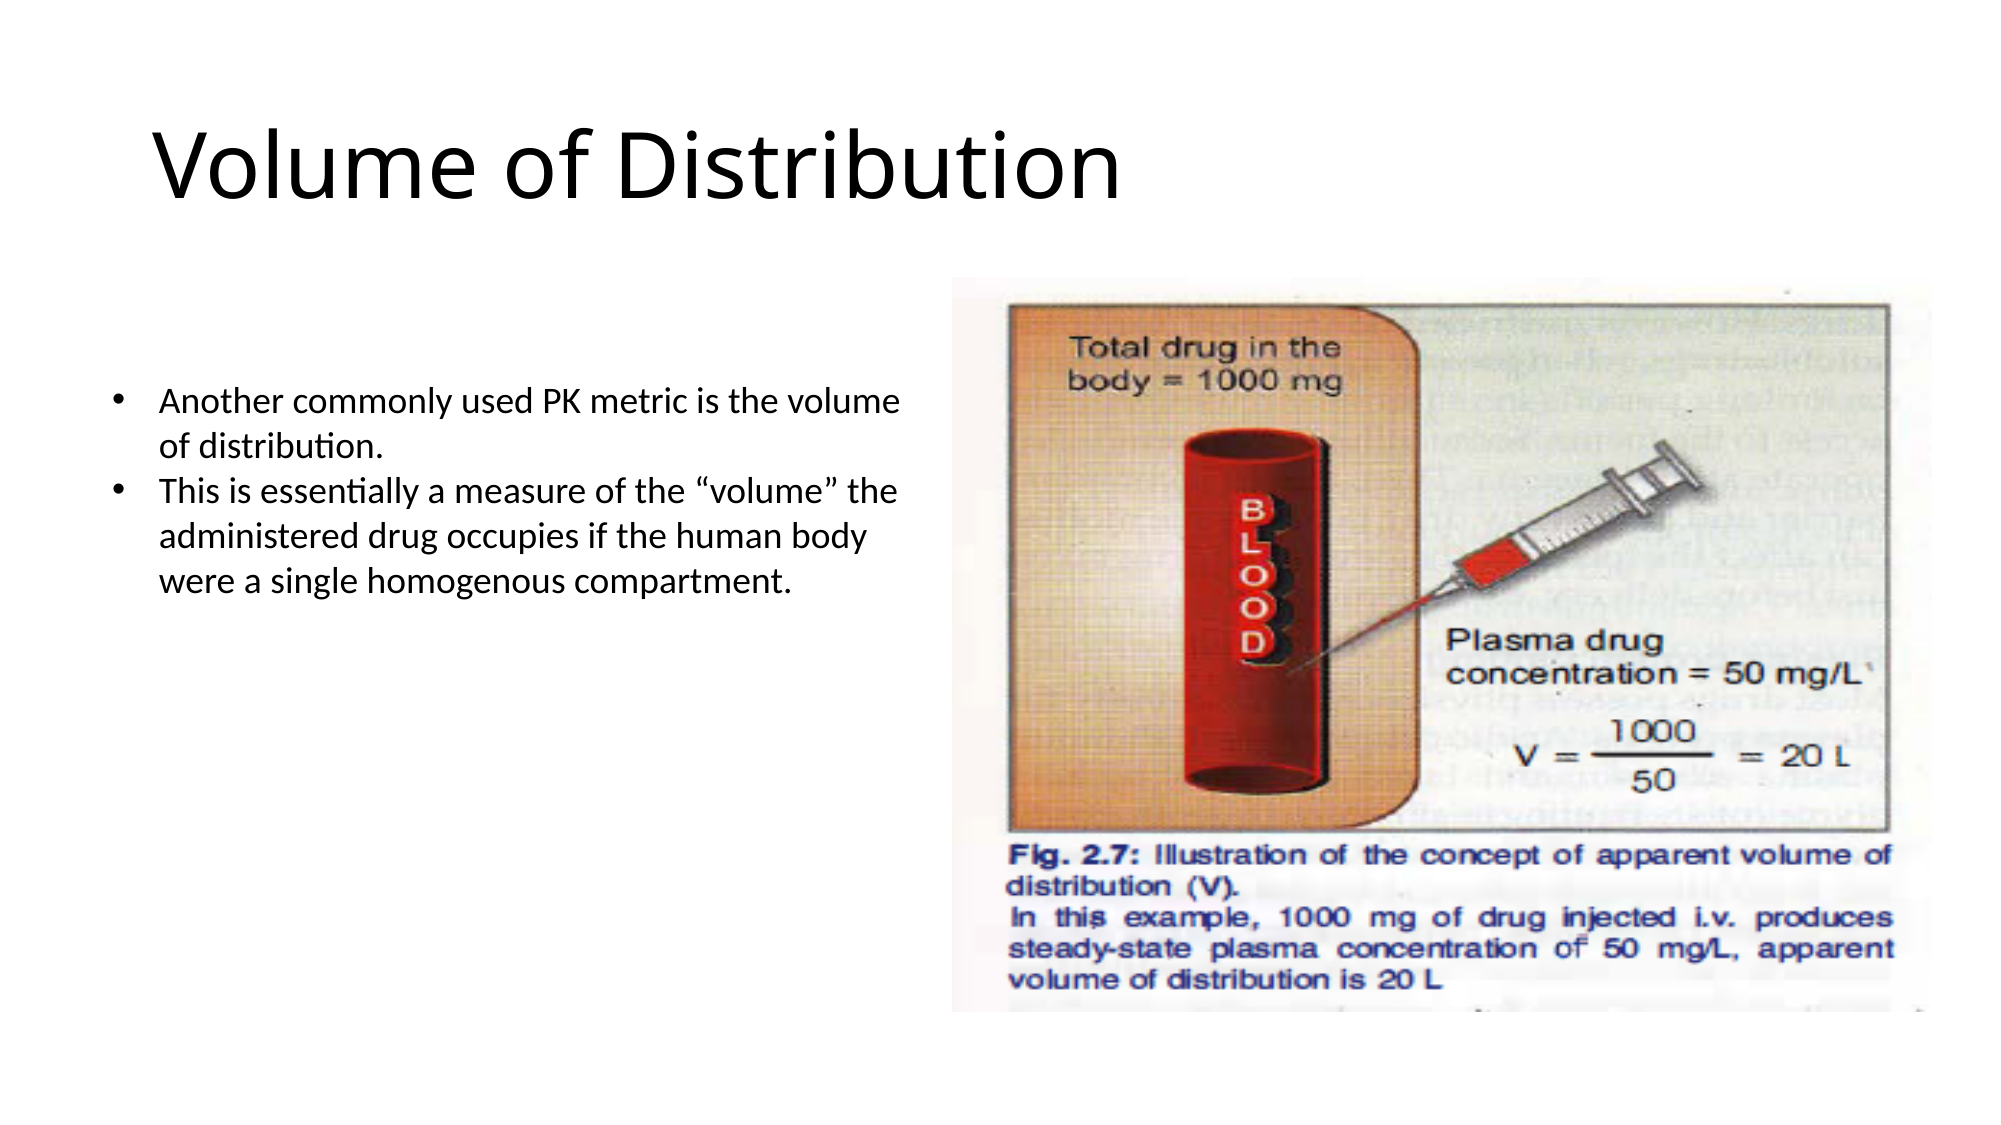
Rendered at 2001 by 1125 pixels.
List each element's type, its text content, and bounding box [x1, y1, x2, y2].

title Volume of Distribution [137, 59, 1863, 278]
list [952, 277, 1932, 1012]
